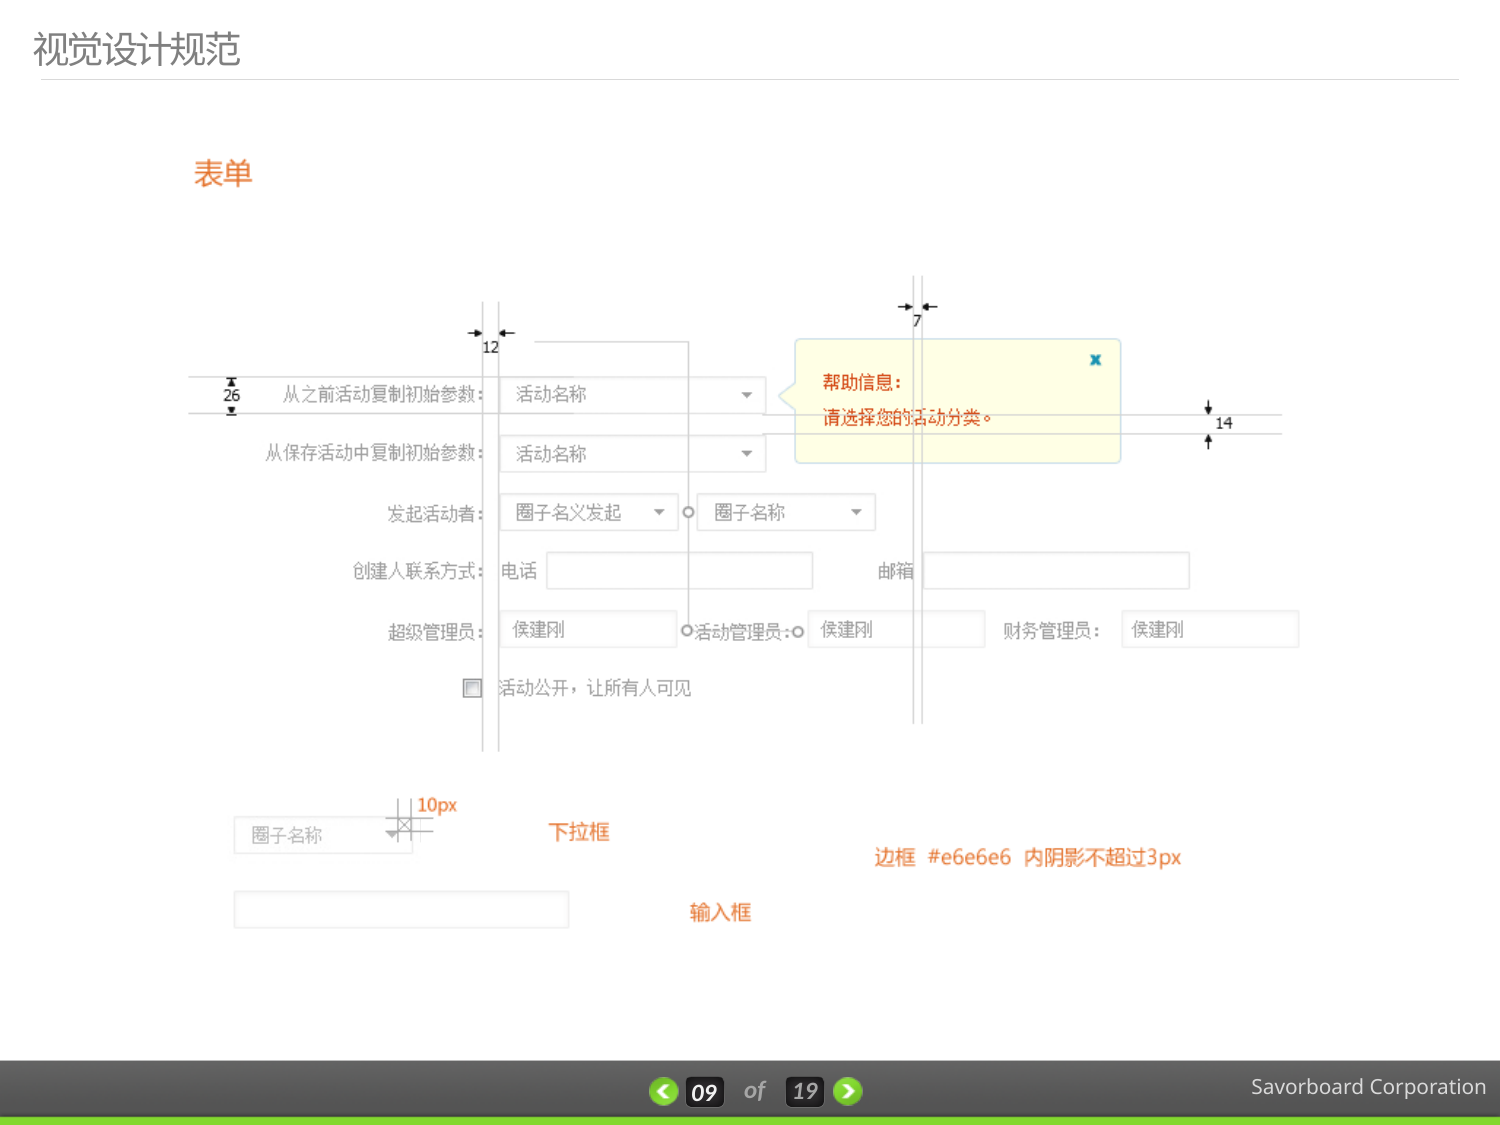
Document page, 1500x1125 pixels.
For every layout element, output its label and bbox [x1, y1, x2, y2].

picture [0, 0, 1500, 1125]
text_box [648, 1065, 864, 1115]
text_box [17, 18, 1459, 80]
